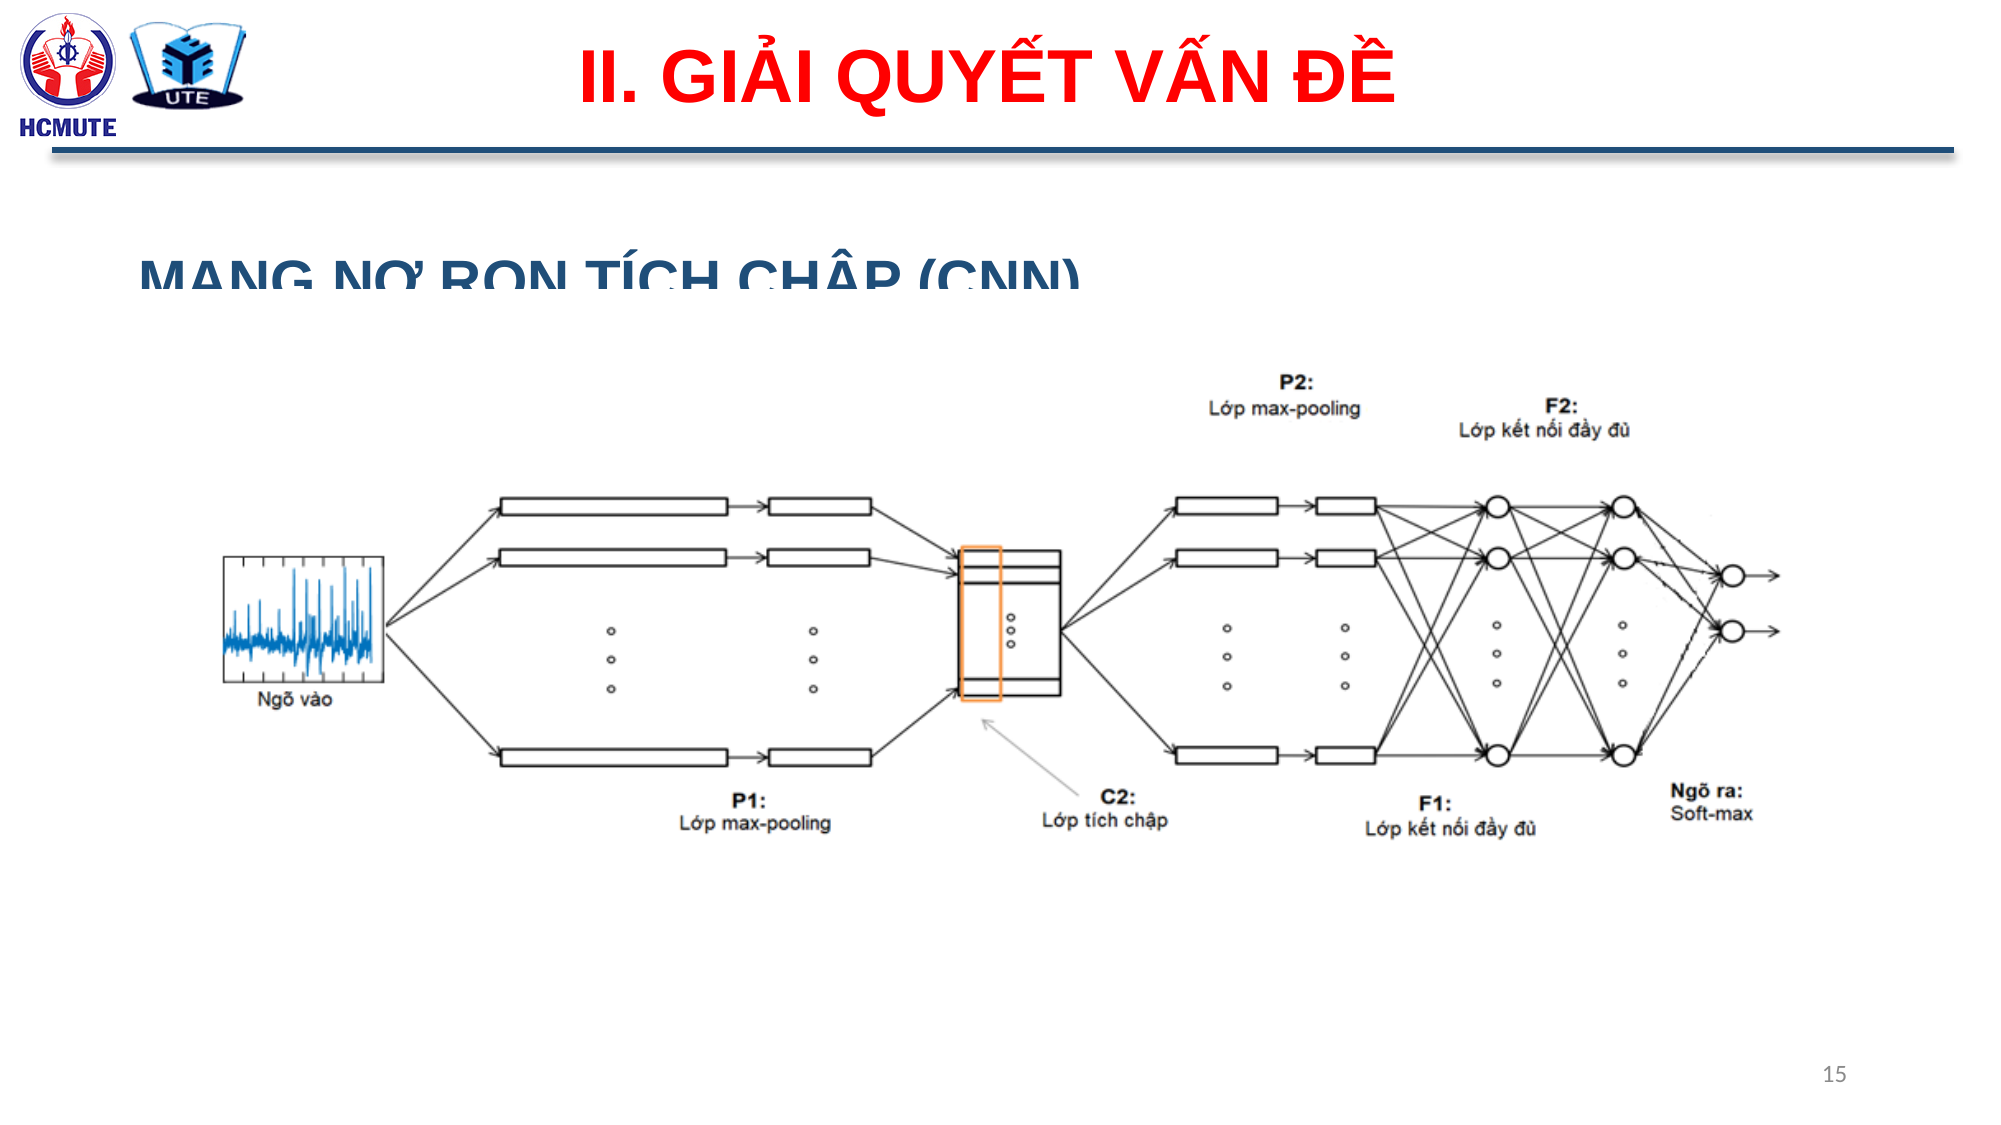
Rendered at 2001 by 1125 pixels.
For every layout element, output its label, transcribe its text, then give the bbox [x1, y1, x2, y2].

picture [103, 289, 1811, 865]
list MẠNG NƠ RON TÍCH CHẬP (CNN) [123, 201, 1849, 916]
text_box II. GIẢI QUYẾT VẤN ĐỀ [265, 29, 1711, 127]
slide_number 15 [1412, 1042, 1863, 1103]
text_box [19, 0, 256, 137]
